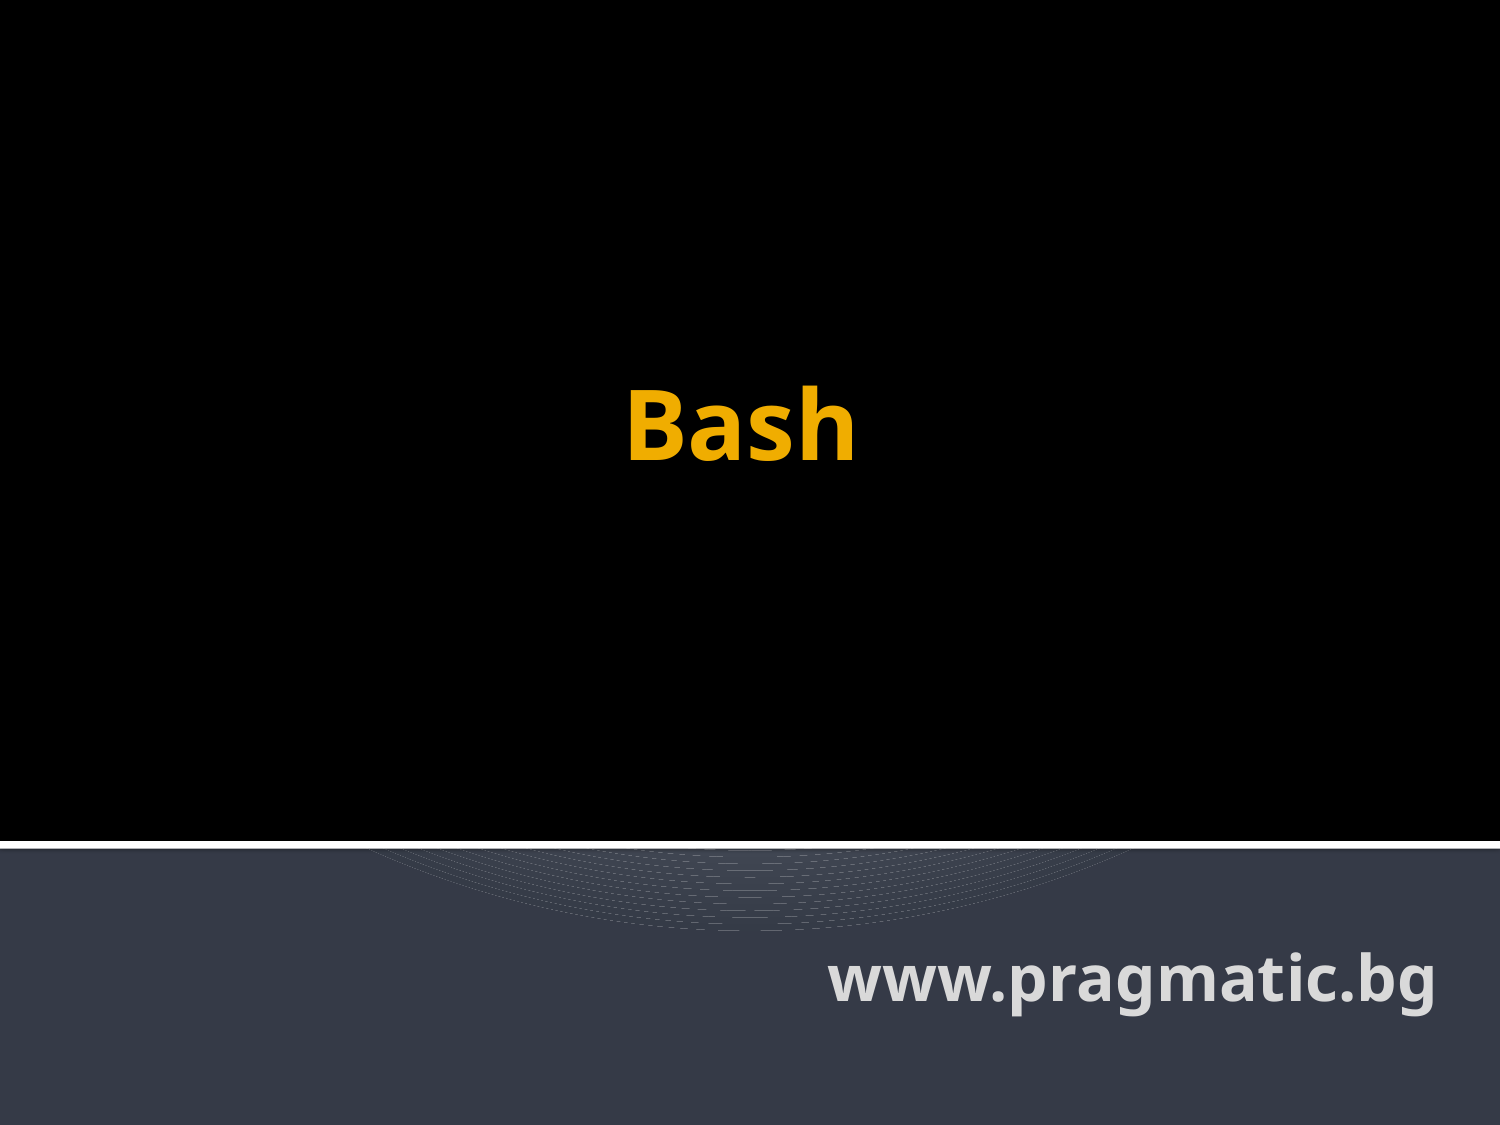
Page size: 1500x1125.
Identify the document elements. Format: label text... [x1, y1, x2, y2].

title Bash [75, 362, 1400, 537]
text_box www.pragmatic.bg [812, 937, 1450, 1088]
